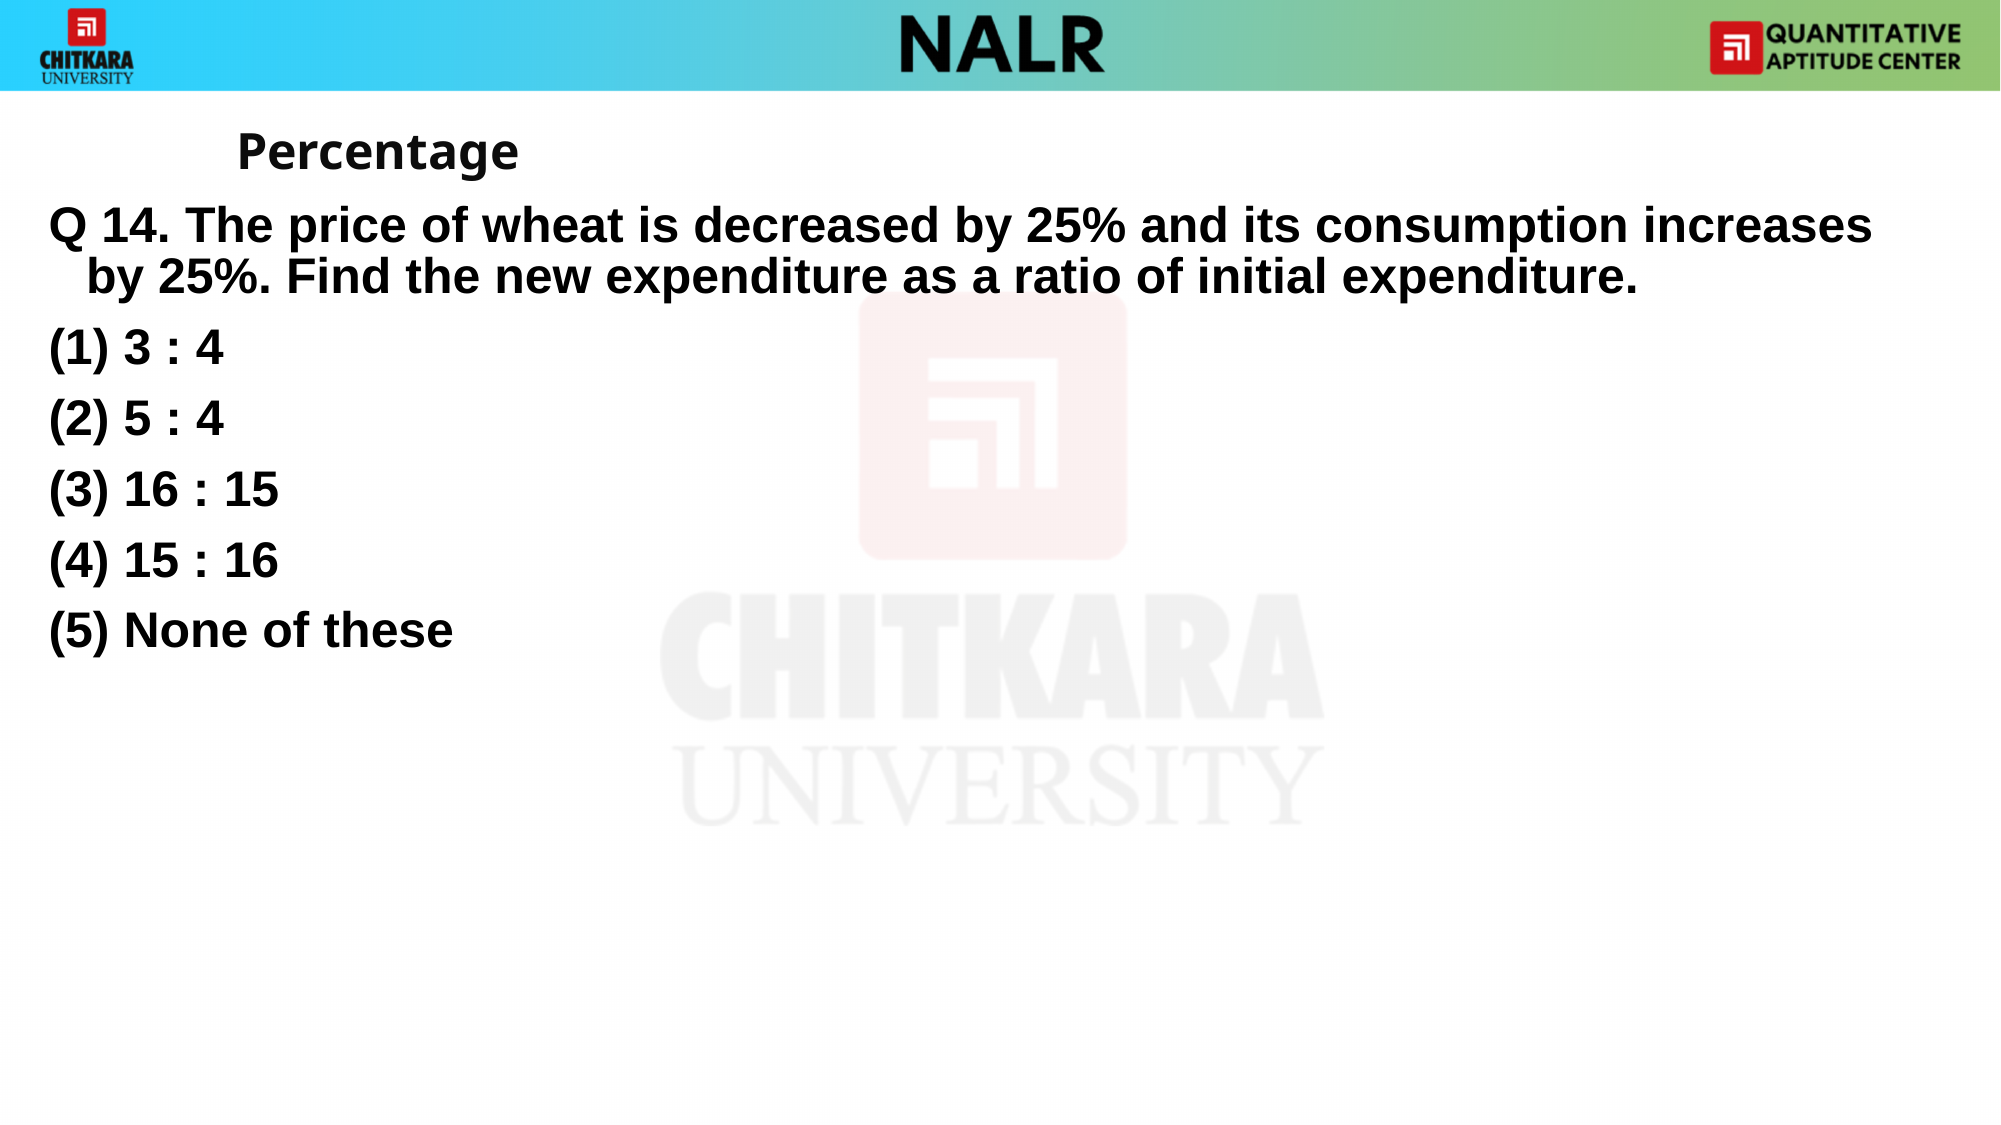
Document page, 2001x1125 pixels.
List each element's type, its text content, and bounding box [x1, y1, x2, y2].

list Percentage Q 14. The price of wheat is decreased by 25% and its consumption increases by 25%. Find the new expenditure as a ratio of initial expenditure. 3 : 4 (2) 5 : 4 (3) 16 : 15 (4) 15 : 16 (5) None of these [33, 113, 1959, 1053]
picture [0, 0, 2001, 1125]
